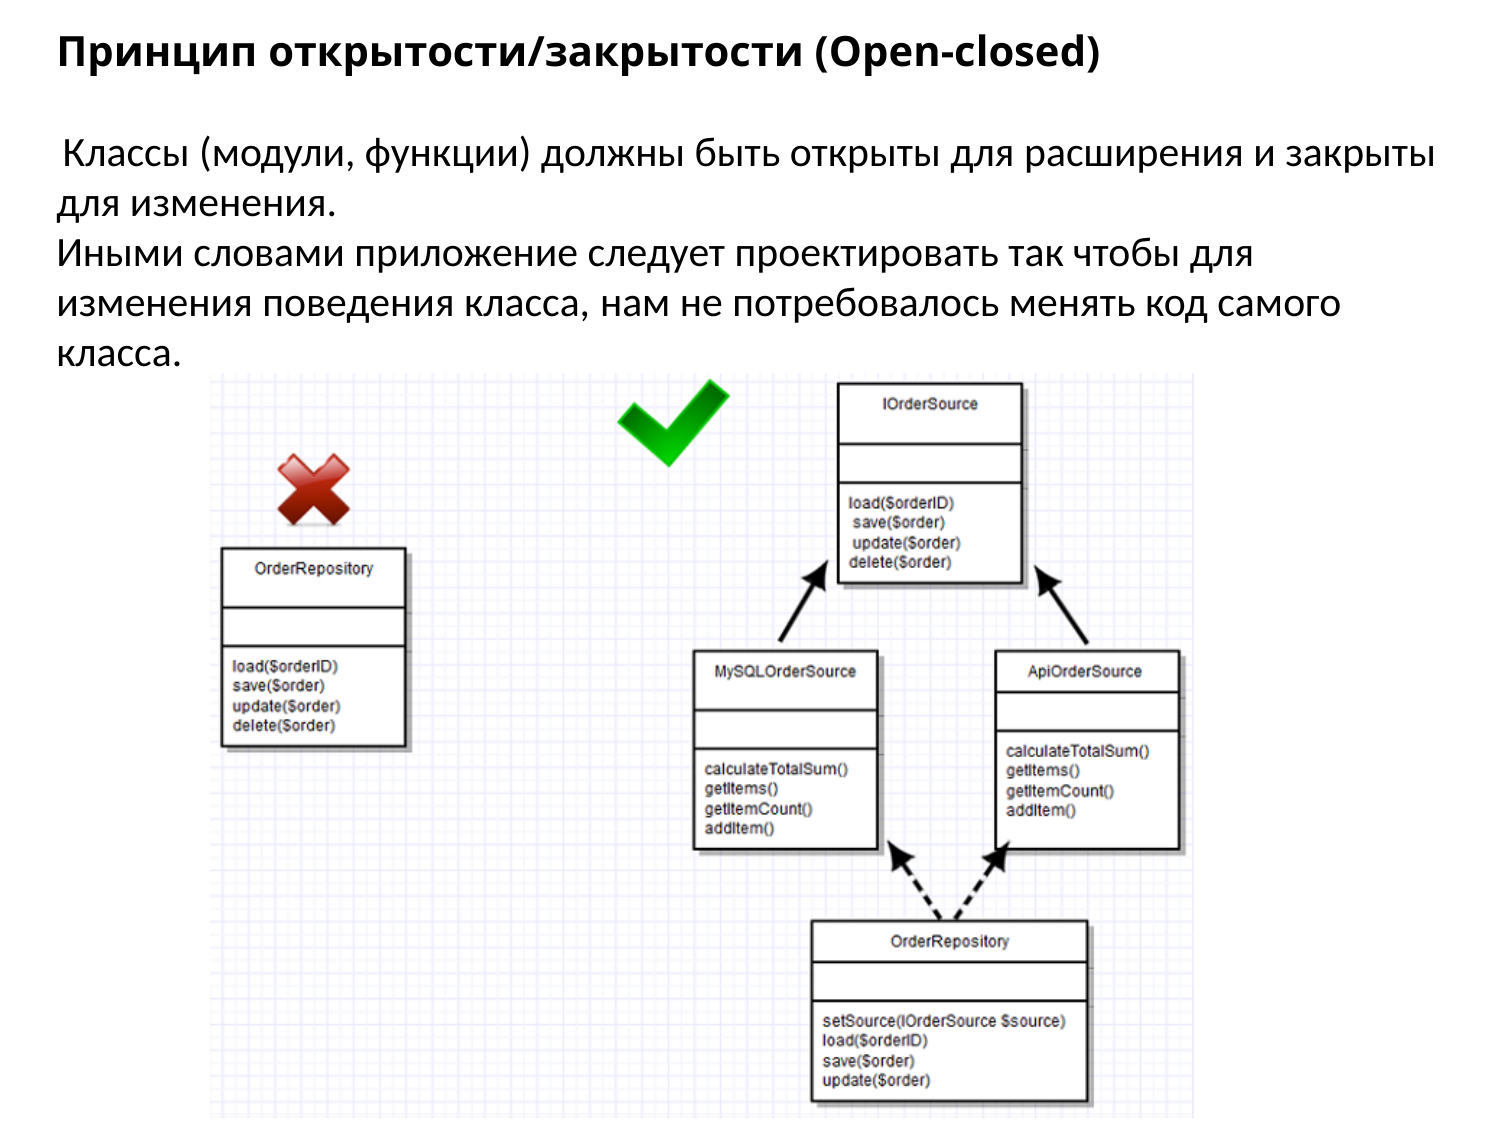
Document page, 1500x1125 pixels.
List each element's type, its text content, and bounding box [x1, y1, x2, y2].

picture [206, 373, 1201, 1119]
text_box Принцип открытости/закрытости (Open-closed) Классы (модули, функции) должны быть открыты для расширения и закрыты для изменения. Иными словами приложение следует проектировать так чтобы для изменения поведения класса, нам не потребовалось менять код самого класса. [41, 17, 1453, 383]
